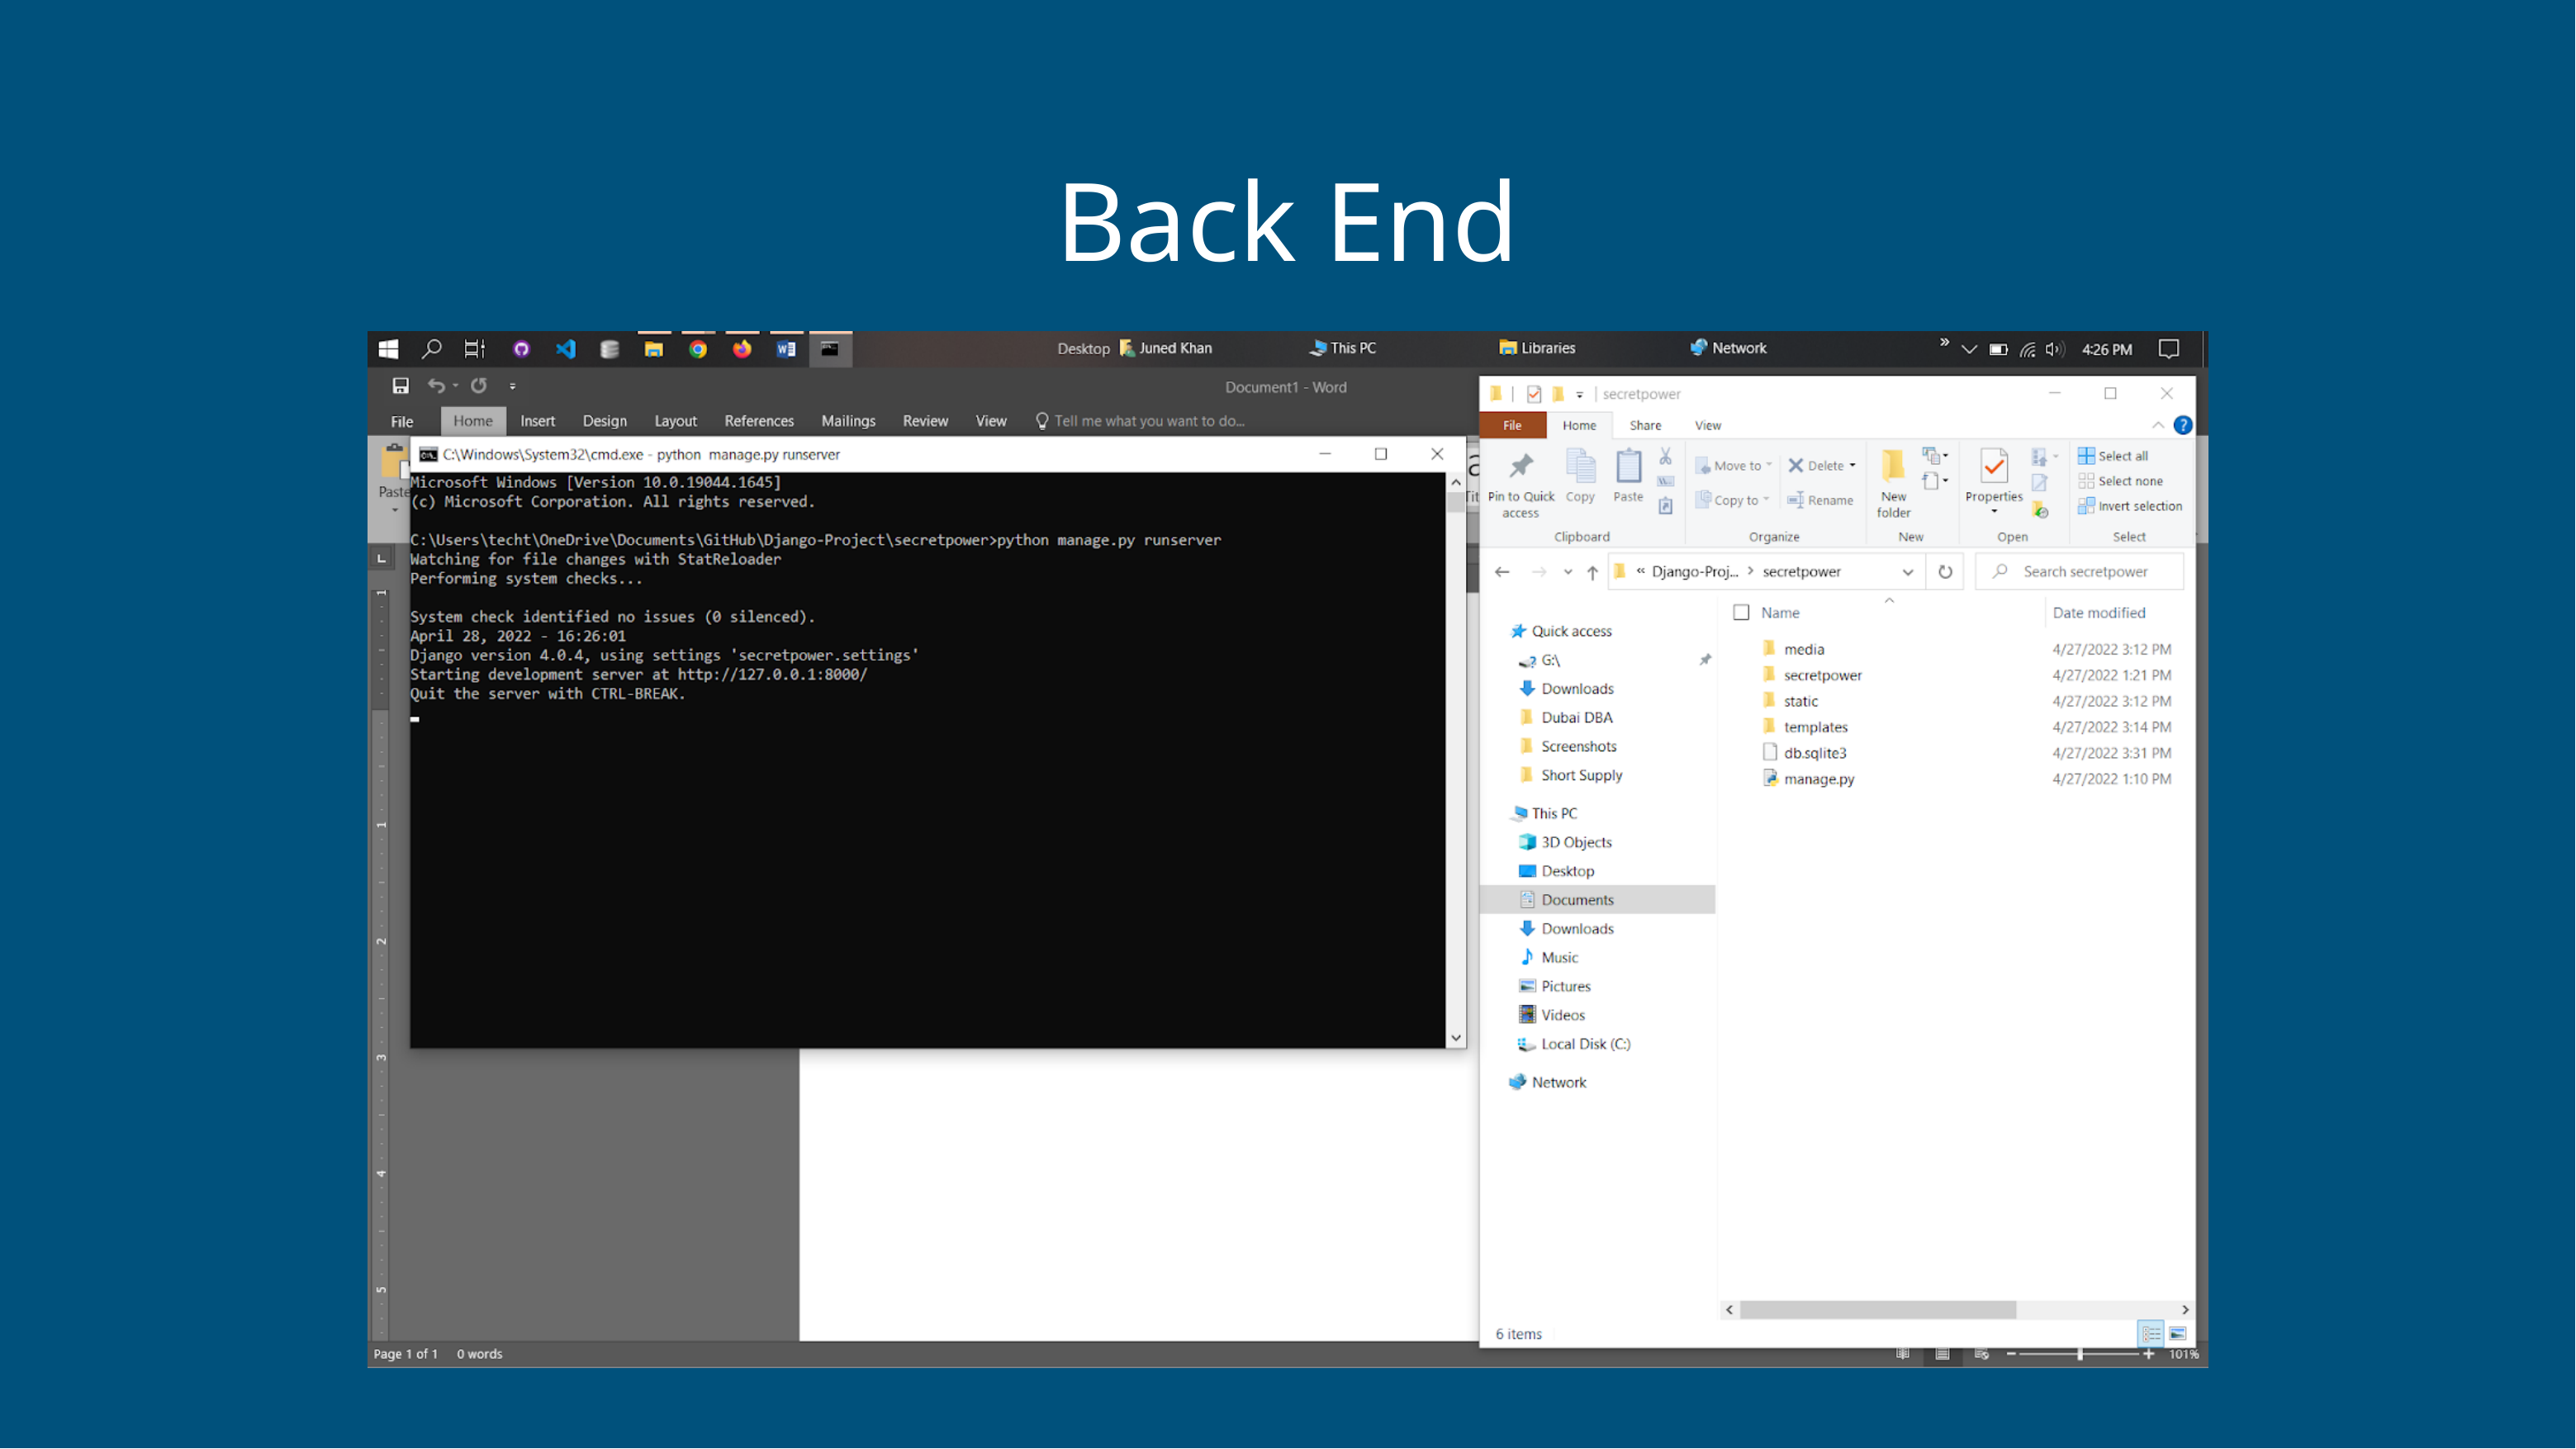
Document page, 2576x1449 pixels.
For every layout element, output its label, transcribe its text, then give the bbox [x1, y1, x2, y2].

text_box Back End [572, 140, 2003, 296]
picture [368, 332, 2208, 1367]
